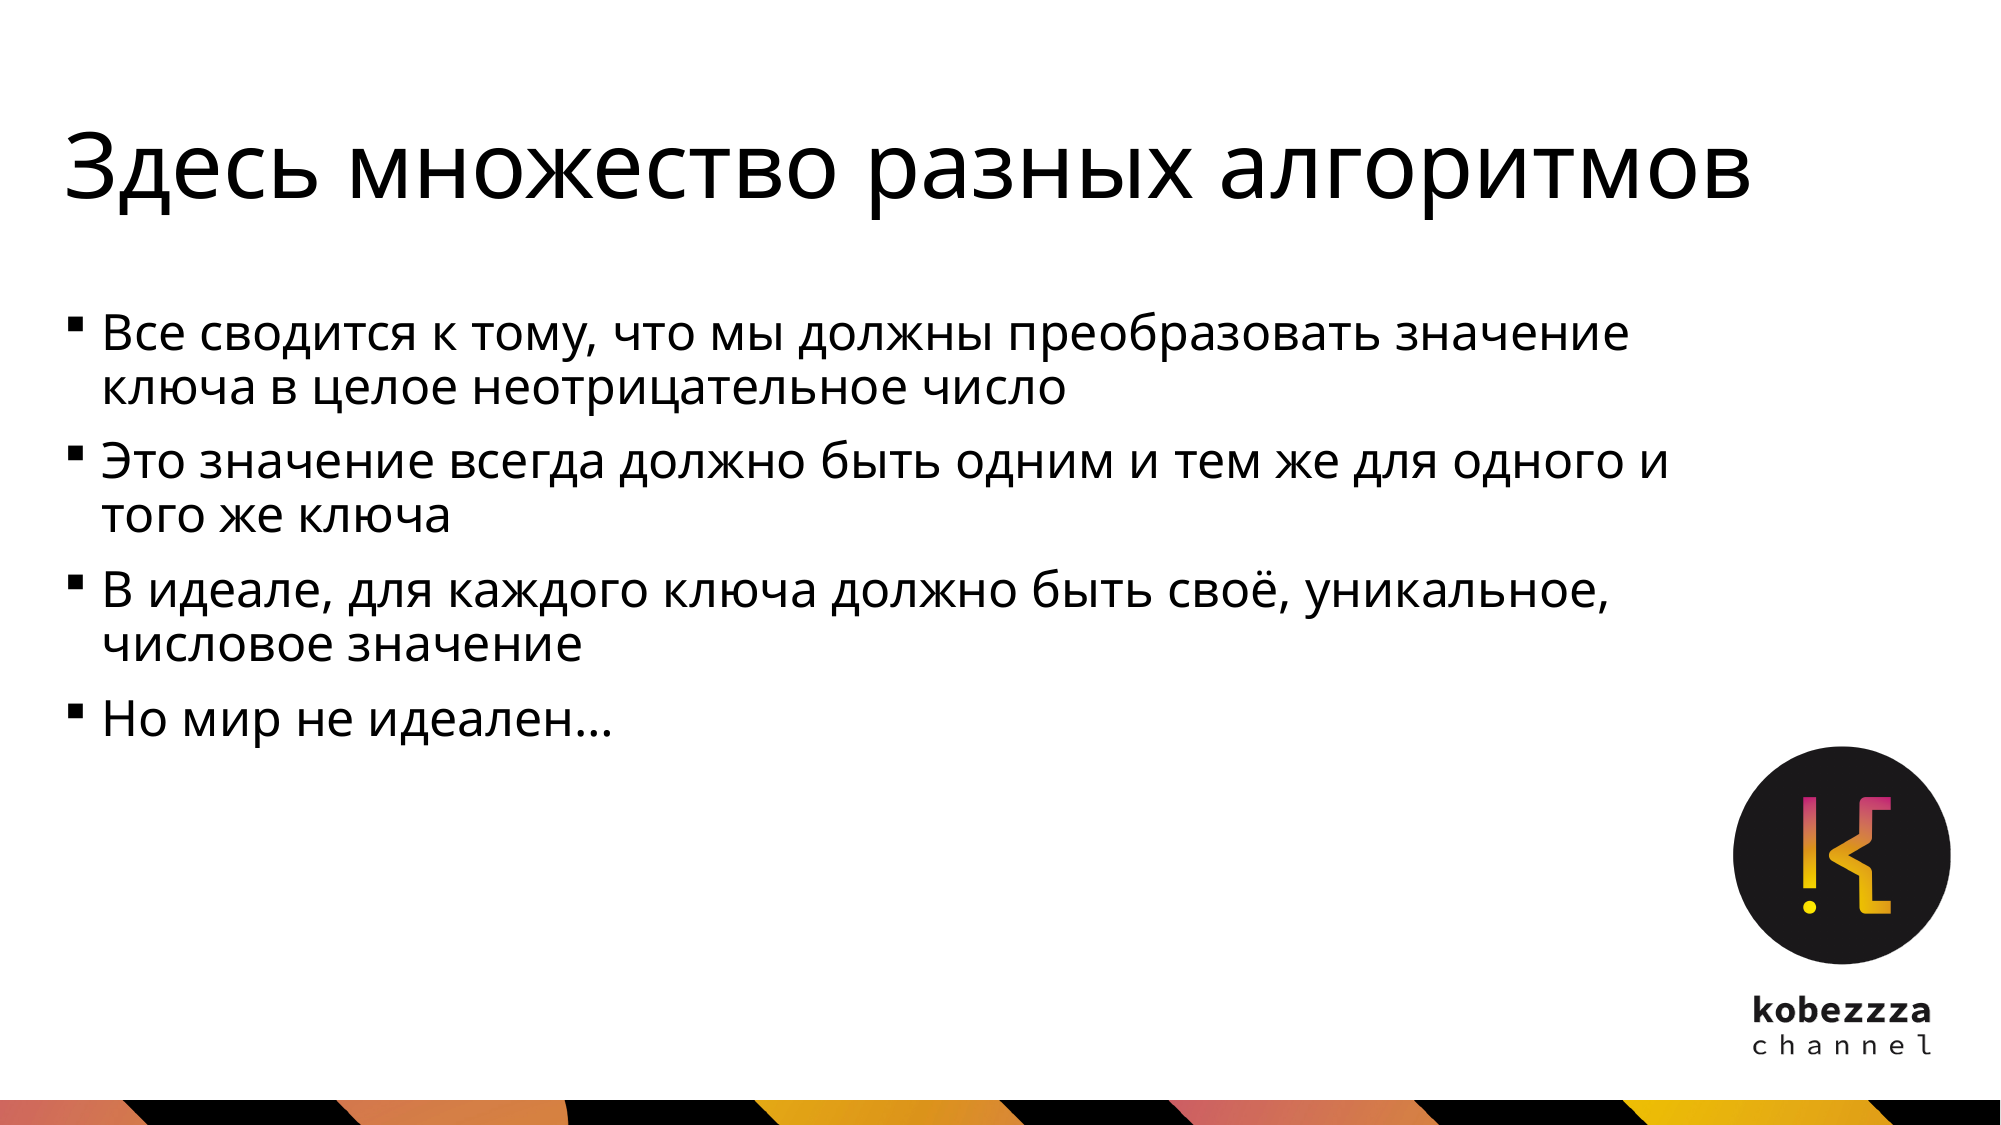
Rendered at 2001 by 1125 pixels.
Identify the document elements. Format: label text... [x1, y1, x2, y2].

list Все сводится к тому, что мы должны преобразовать значение ключа в целое неотрицательное число Это значение всегда должно быть одним и тем же для одного и того же ключа В идеале, для каждого ключа должно быть своё, уникальное, числовое значение Но мир не идеален… [49, 299, 1695, 1014]
picture [0, 0, 2001, 1125]
title Здесь множество разных алгоритмов [49, 59, 1913, 278]
